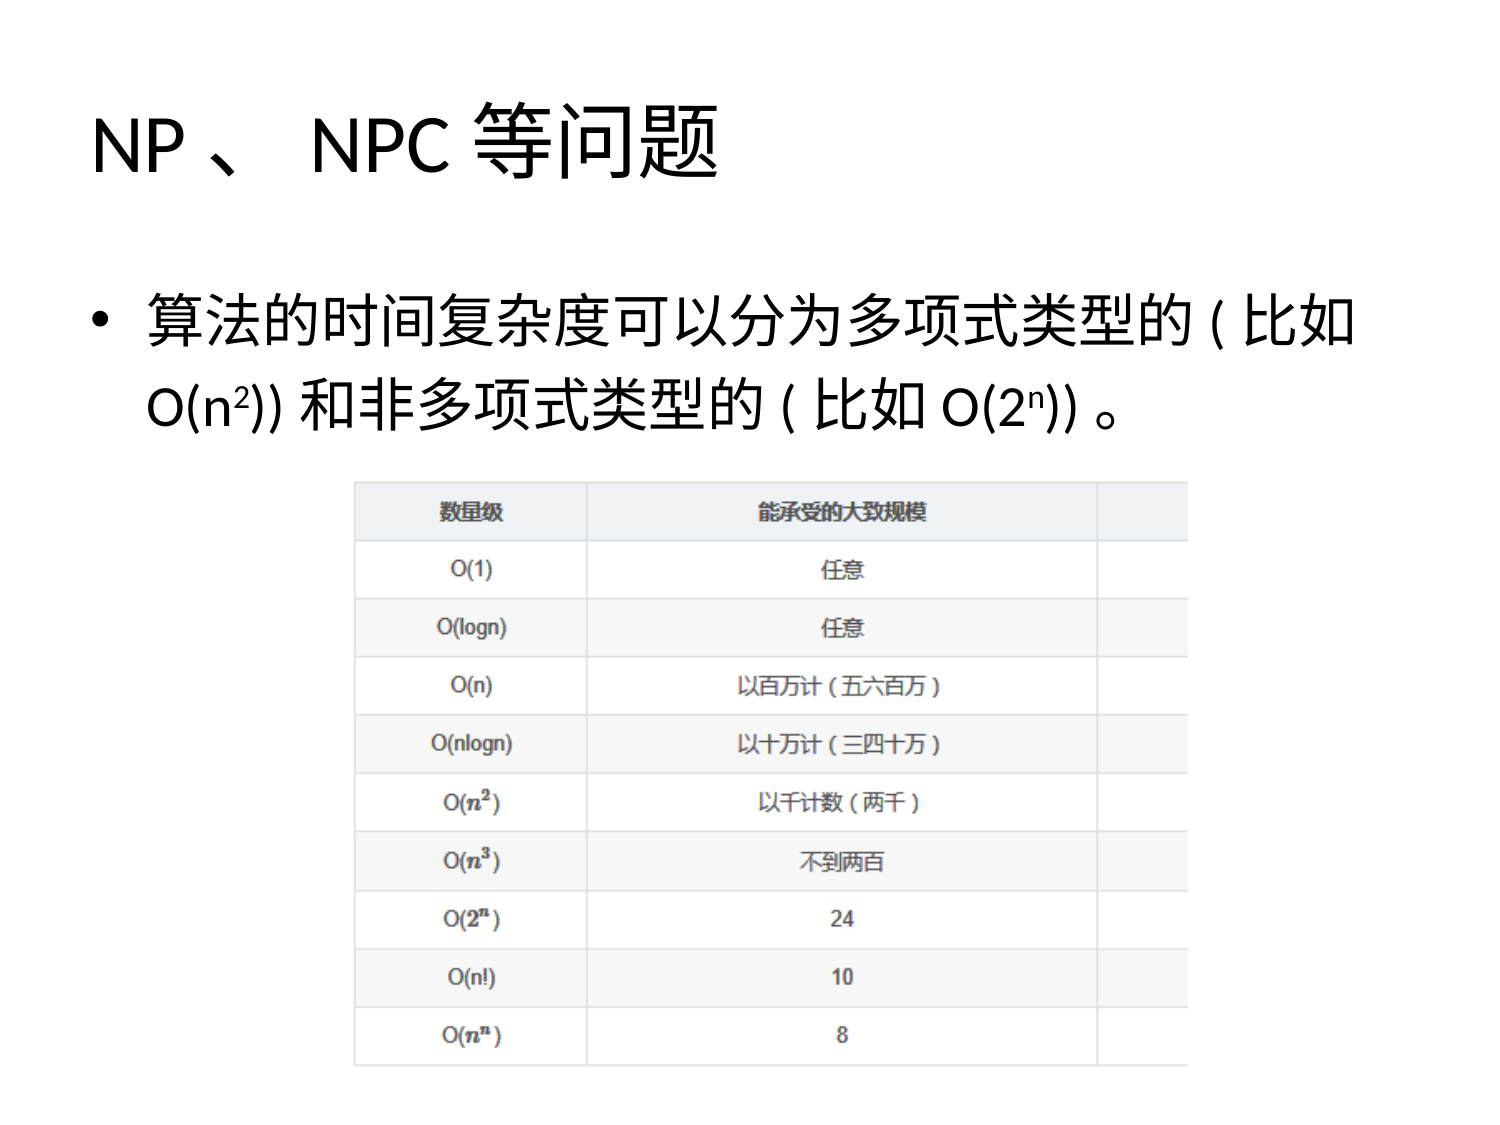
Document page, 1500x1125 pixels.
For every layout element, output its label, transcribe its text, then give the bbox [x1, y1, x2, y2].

list 算法的时间复杂度可以分为多项式类型的(比如 O(n2))和非多项式类型的(比如O(2n))。 [75, 262, 1425, 1005]
title NP、NPC等问题 [75, 45, 1425, 233]
picture [351, 467, 1188, 1083]
